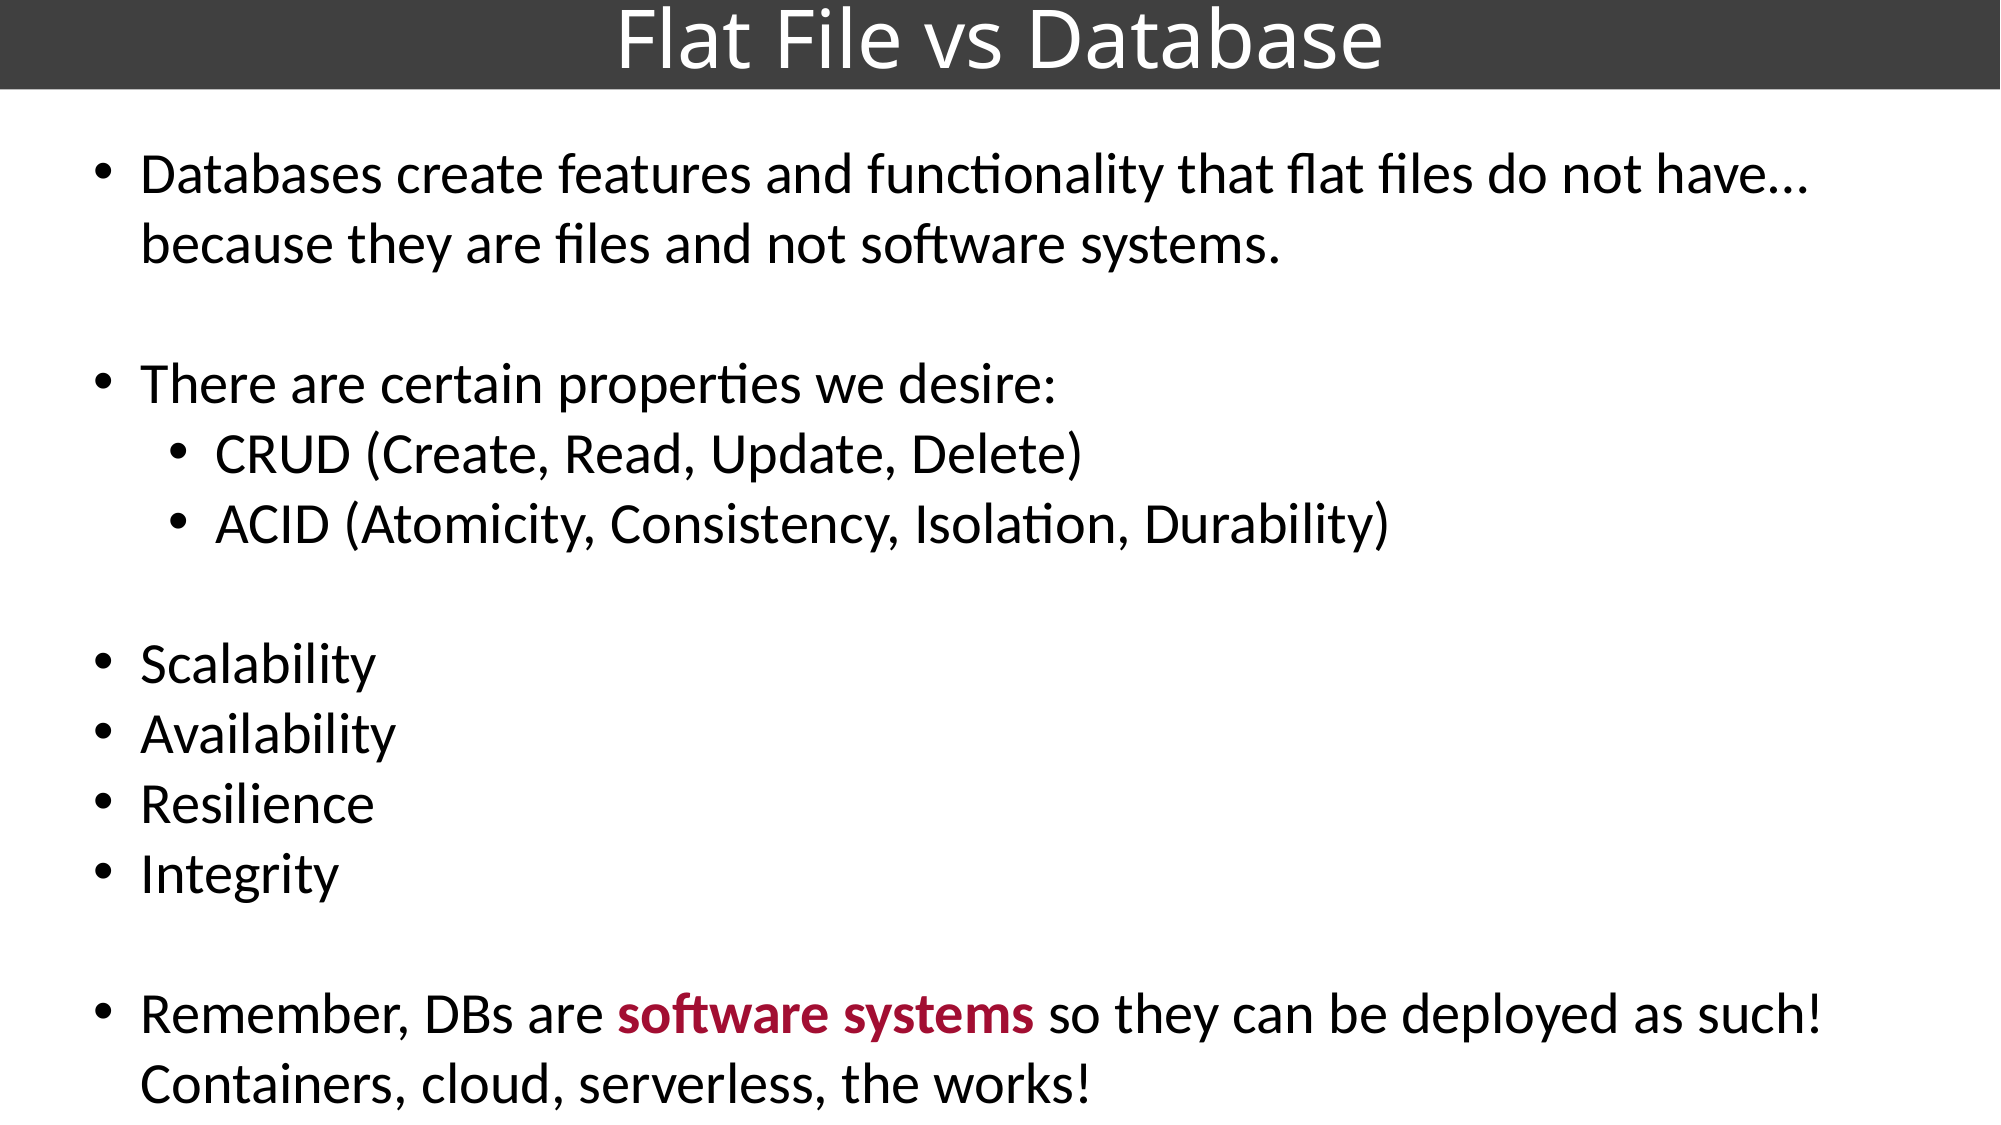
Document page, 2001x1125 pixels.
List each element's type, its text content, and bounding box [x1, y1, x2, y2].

title Flat File vs Database [0, 0, 2000, 86]
list Databases create features and functionality that flat files do not have…because they are files and not software systems. There are certain properties we desire: CRUD (Create, Read, Update, Delete) ACID (Atomicity, Consistency, Isolation, Durability) Scalability Availability Resilience Integrity Remember, DBs are software systems so they can be deployed as such! Containers, cloud, serverless, the works! [93, 135, 1907, 1125]
